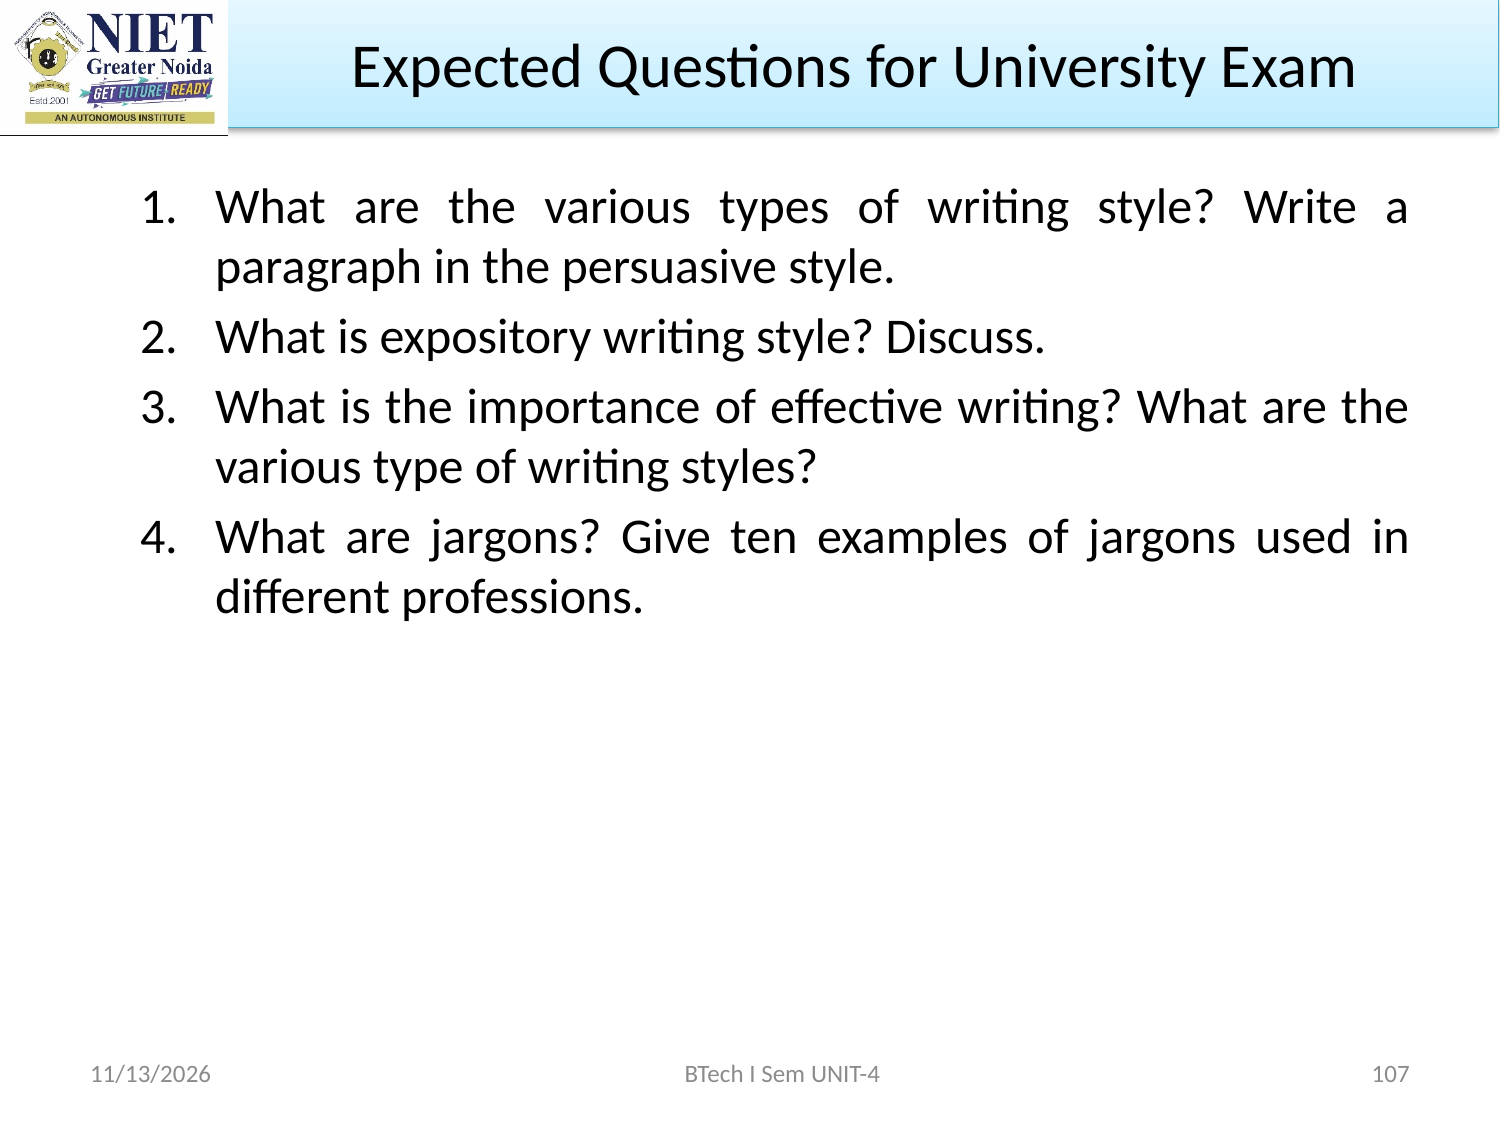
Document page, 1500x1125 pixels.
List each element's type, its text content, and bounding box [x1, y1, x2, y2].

text_box Expected Questions for University Exam [229, 0, 1499, 128]
picture [0, 0, 228, 137]
slide_number 107 [1117, 1042, 1425, 1103]
footer BTech I Sem UNIT-4 [512, 1042, 1117, 1103]
list What are the various types of writing style? Write a paragraph in the persuasive style. What is expository writing style? Discuss. What is the importance of effective writing? What are the various type of writing styles? What are jargons? Give ten examples of jargons used in different professions. [125, 166, 1425, 938]
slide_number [75, 1042, 425, 1103]
